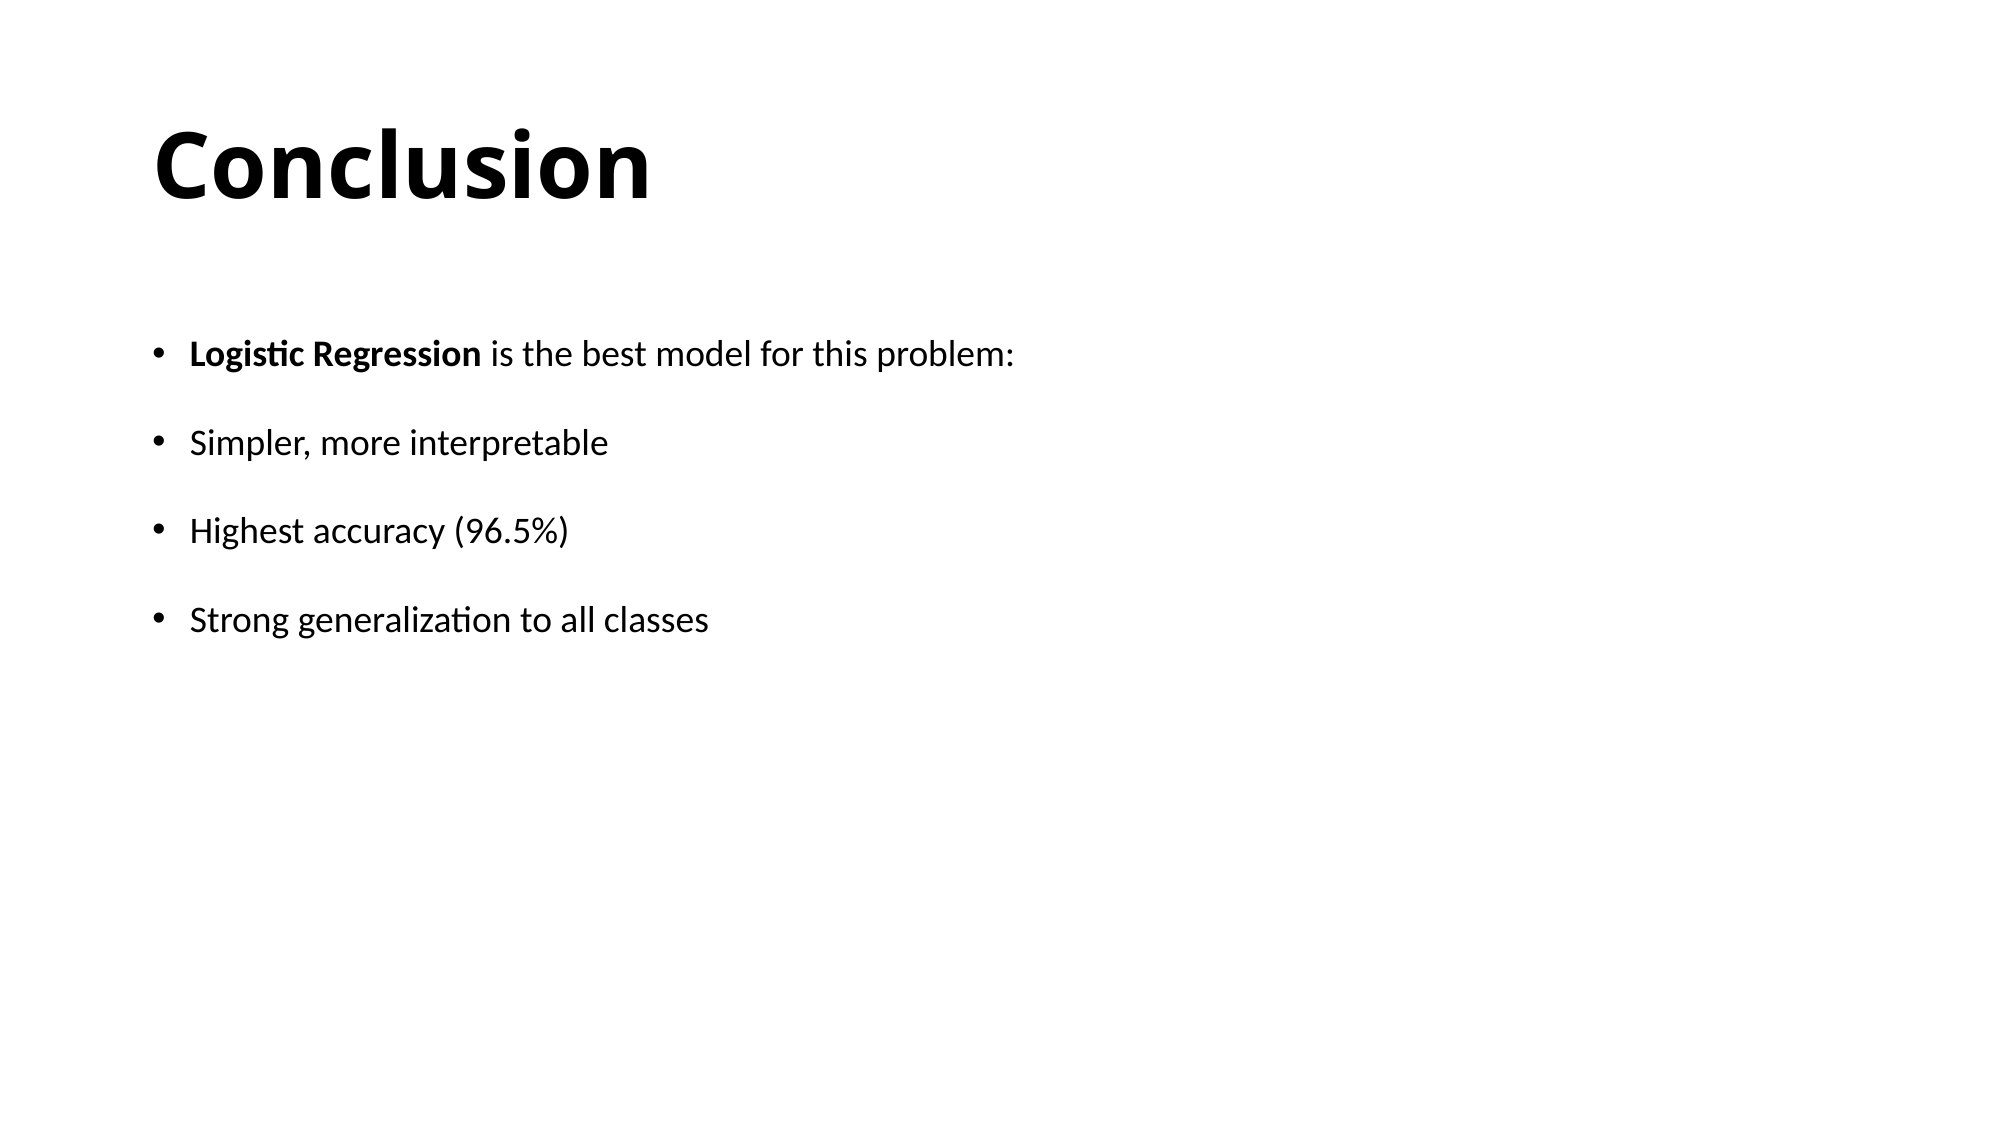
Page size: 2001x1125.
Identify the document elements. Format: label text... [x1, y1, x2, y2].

title Conclusion [137, 59, 1863, 278]
list Logistic Regression is the best model for this problem: Simpler, more interpretable Highest accuracy (96.5%) Strong generalization to all classes [137, 299, 1863, 1014]
